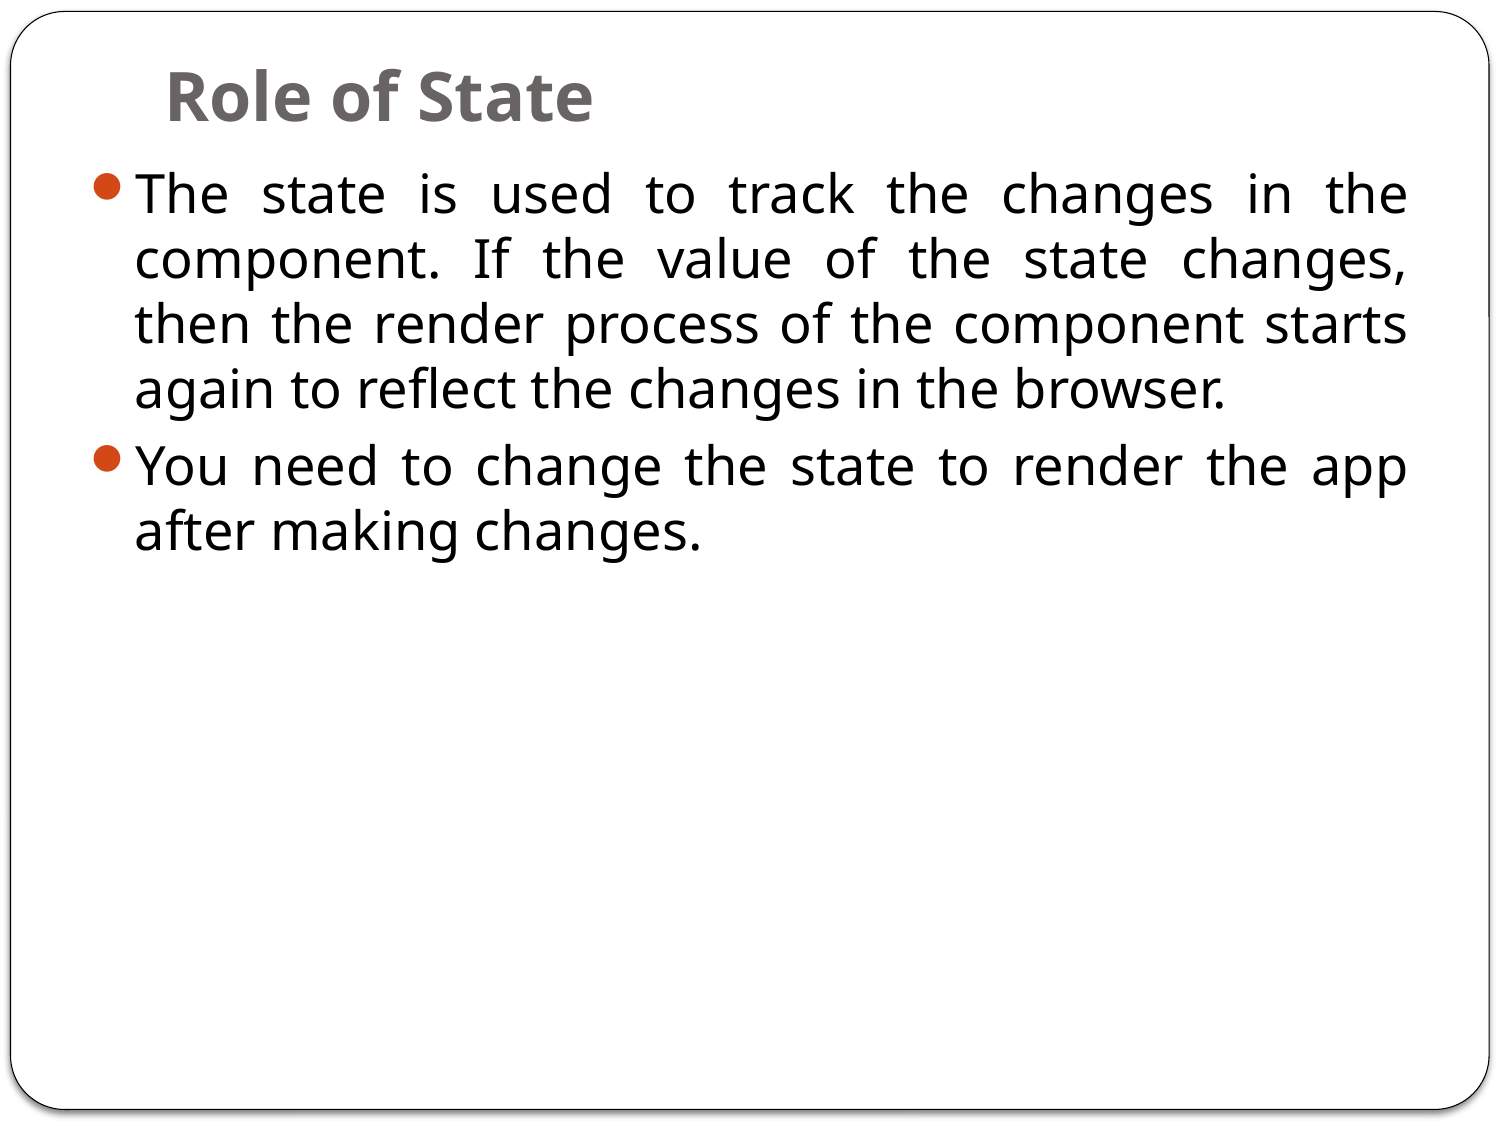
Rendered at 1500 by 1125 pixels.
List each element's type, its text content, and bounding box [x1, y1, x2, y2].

list The state is used to track the changes in the component. If the value of the state changes, then the render process of the component starts again to reflect the changes in the browser. You need to change the state to render the app after making changes. [75, 152, 1425, 1005]
title Role of State [150, 45, 1425, 152]
